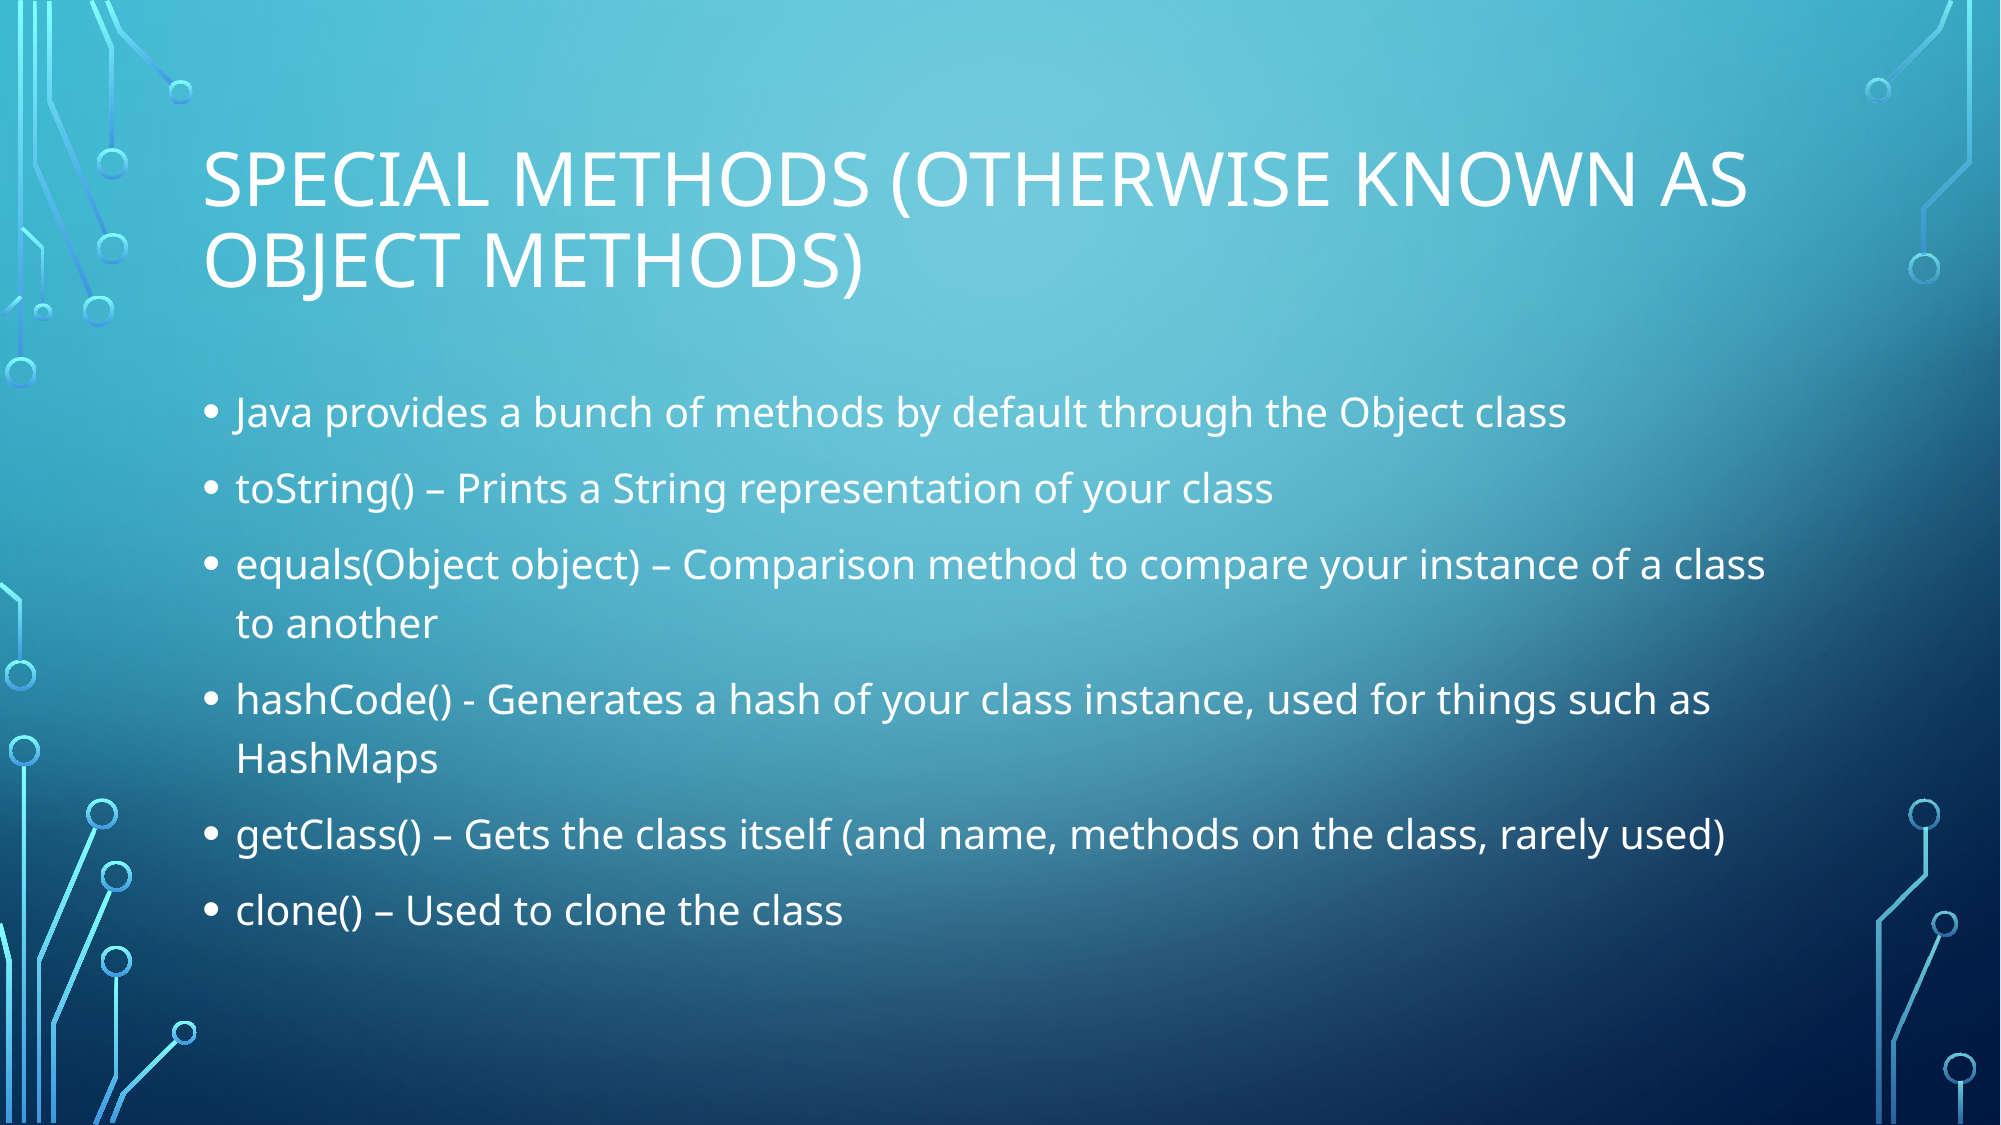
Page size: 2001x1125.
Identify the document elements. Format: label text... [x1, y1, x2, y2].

list Java provides a bunch of methods by default through the Object class toString() – Prints a String representation of your class equals(Object object) – Comparison method to compare your instance of a class to another hashCode() - Generates a hash of your class instance, used for things such as HashMaps getClass() – Gets the class itself (and name, methods on the class, rarely used) clone() – Used to clone the class [187, 369, 1813, 950]
title Special methods (otherwise known as object methods) [187, 101, 1813, 344]
